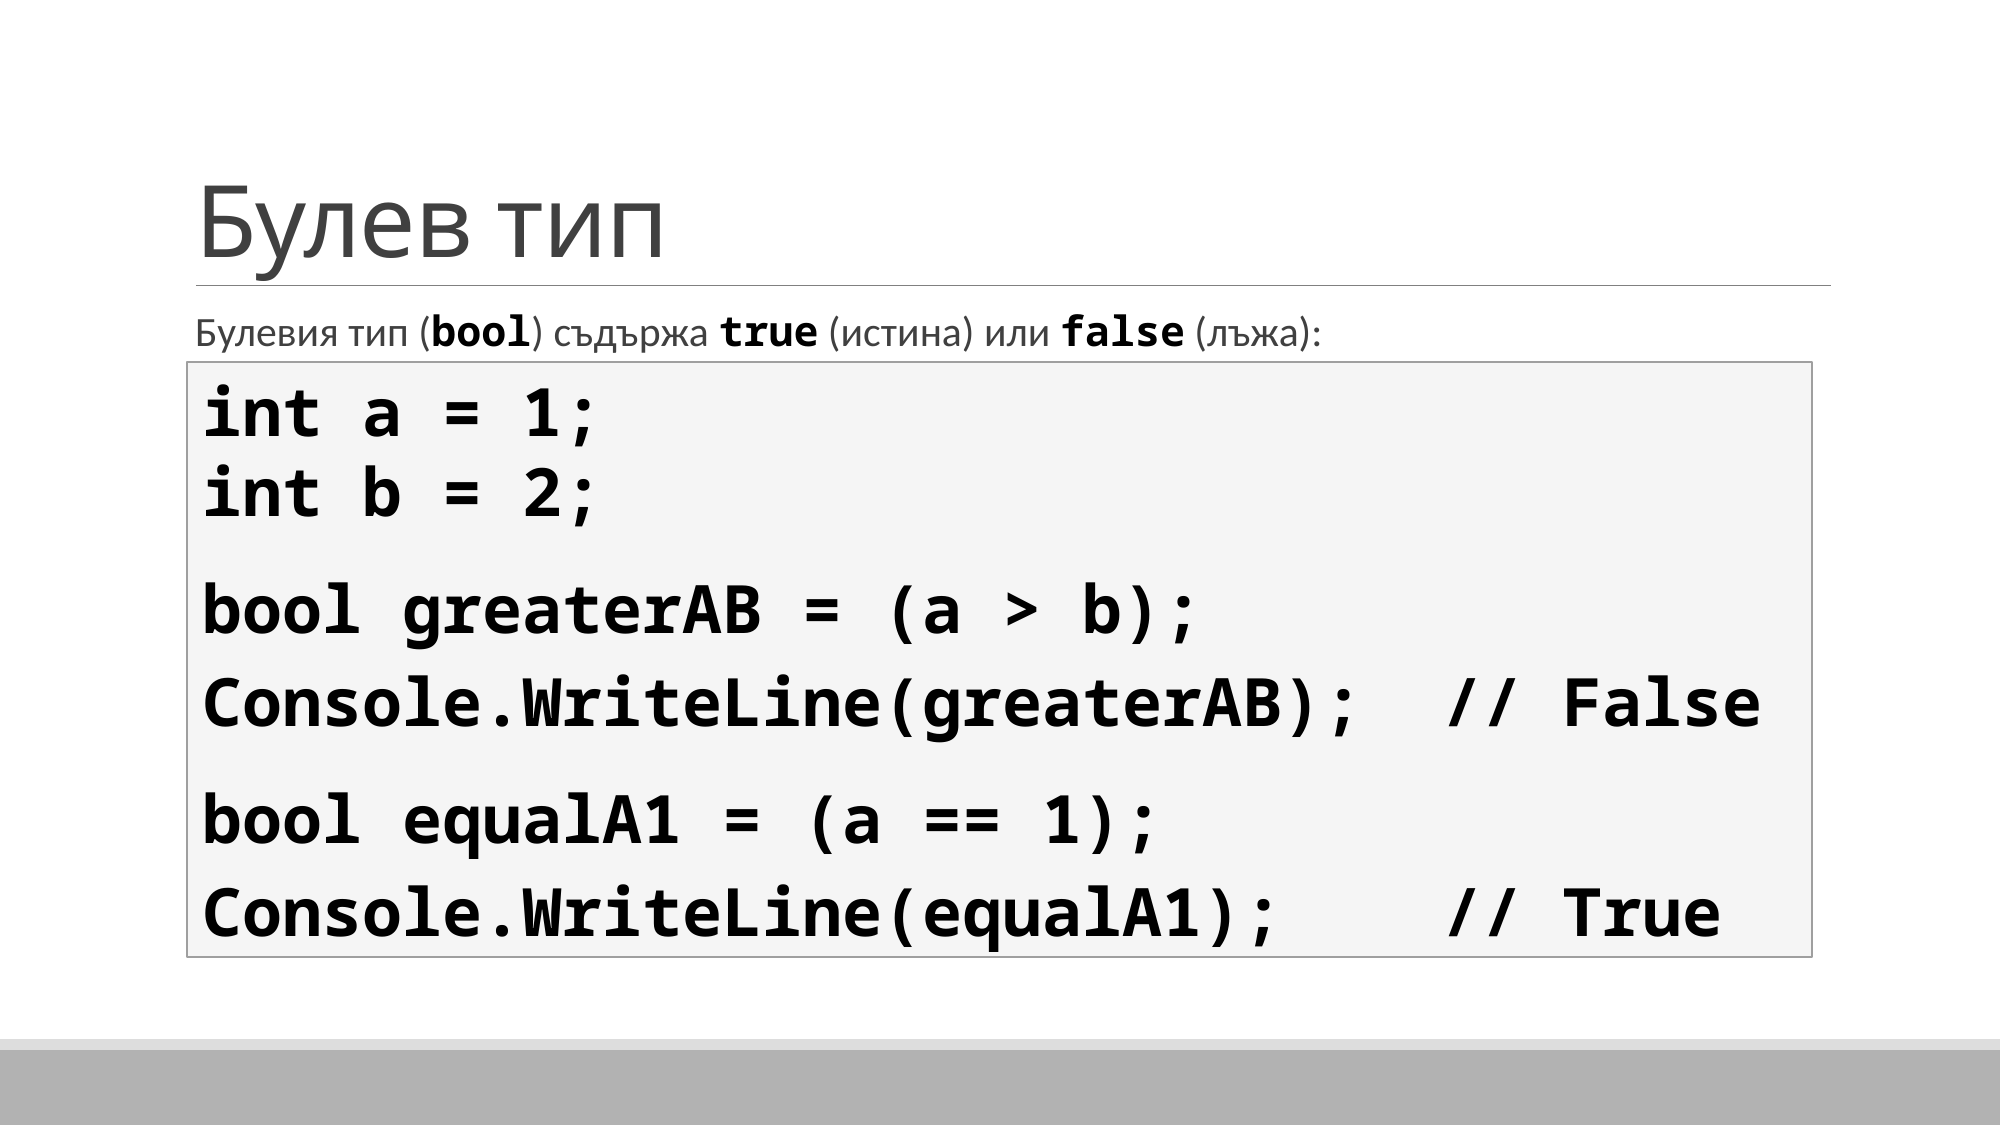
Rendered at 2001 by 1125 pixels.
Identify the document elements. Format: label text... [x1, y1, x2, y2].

text_box int a = 1; int b = 2; bool greaterAB = (a > b); Console.WriteLine(greaterAB); // False bool equalA1 = (a == 1); Console.WriteLine(equalA1); // True [187, 362, 1813, 957]
title Булев тип [180, 47, 1830, 285]
list Булевия тип (bool) съдържа true (истина) или false (лъжа): [180, 302, 1830, 963]
